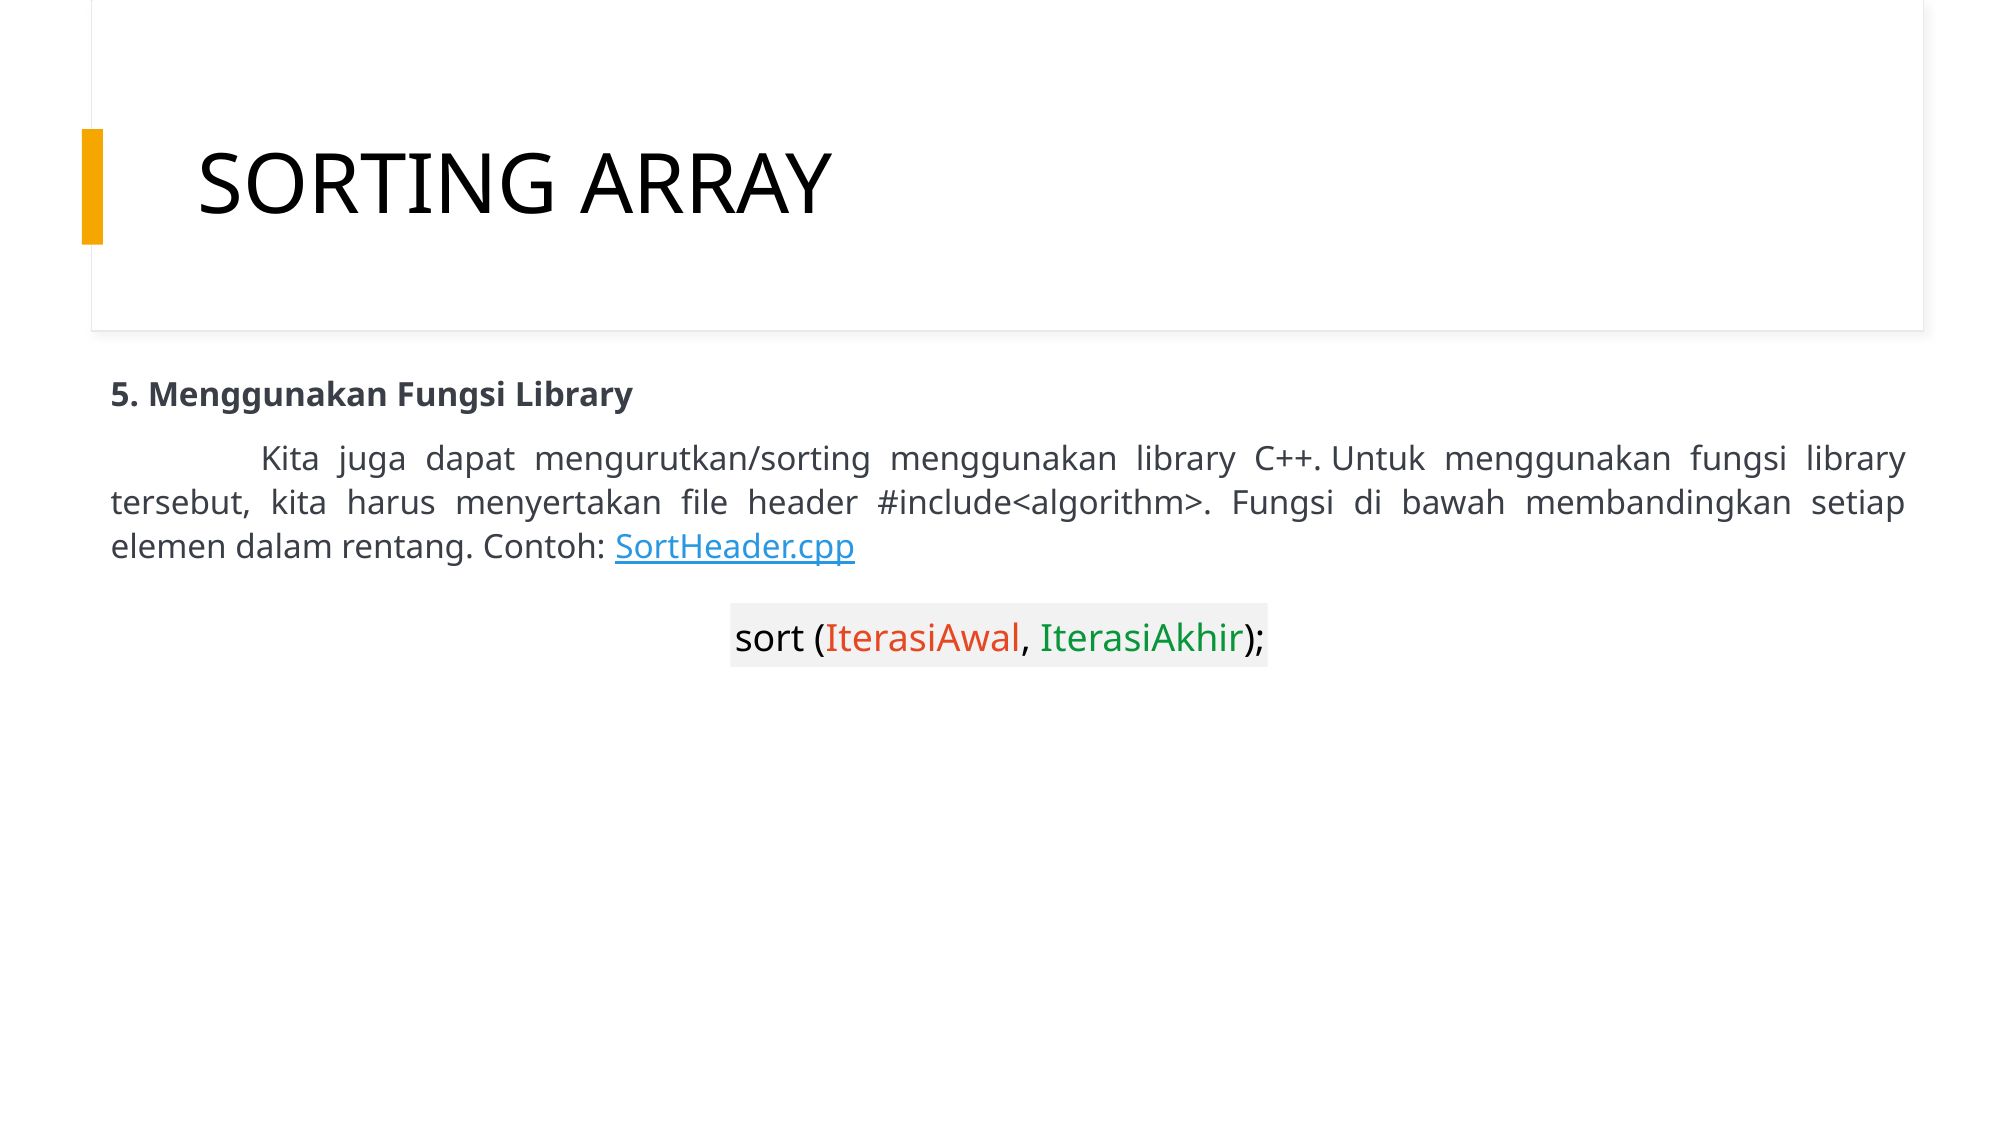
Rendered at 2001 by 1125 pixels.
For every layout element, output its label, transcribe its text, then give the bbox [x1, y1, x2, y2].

list 5. Menggunakan Fungsi Library Kita juga dapat mengurutkan/sorting menggunakan library C++. Untuk menggunakan fungsi library tersebut, kita harus menyertakan file header #include<algorithm>. Fungsi di bawah membandingkan setiap elemen dalam rentang. Contoh: SortHeader.cpp [95, 361, 1924, 1070]
text_box sort (IterasiAwal, IterasiAkhir); [583, 606, 1417, 666]
title SORTING ARRAY [183, 90, 1851, 284]
